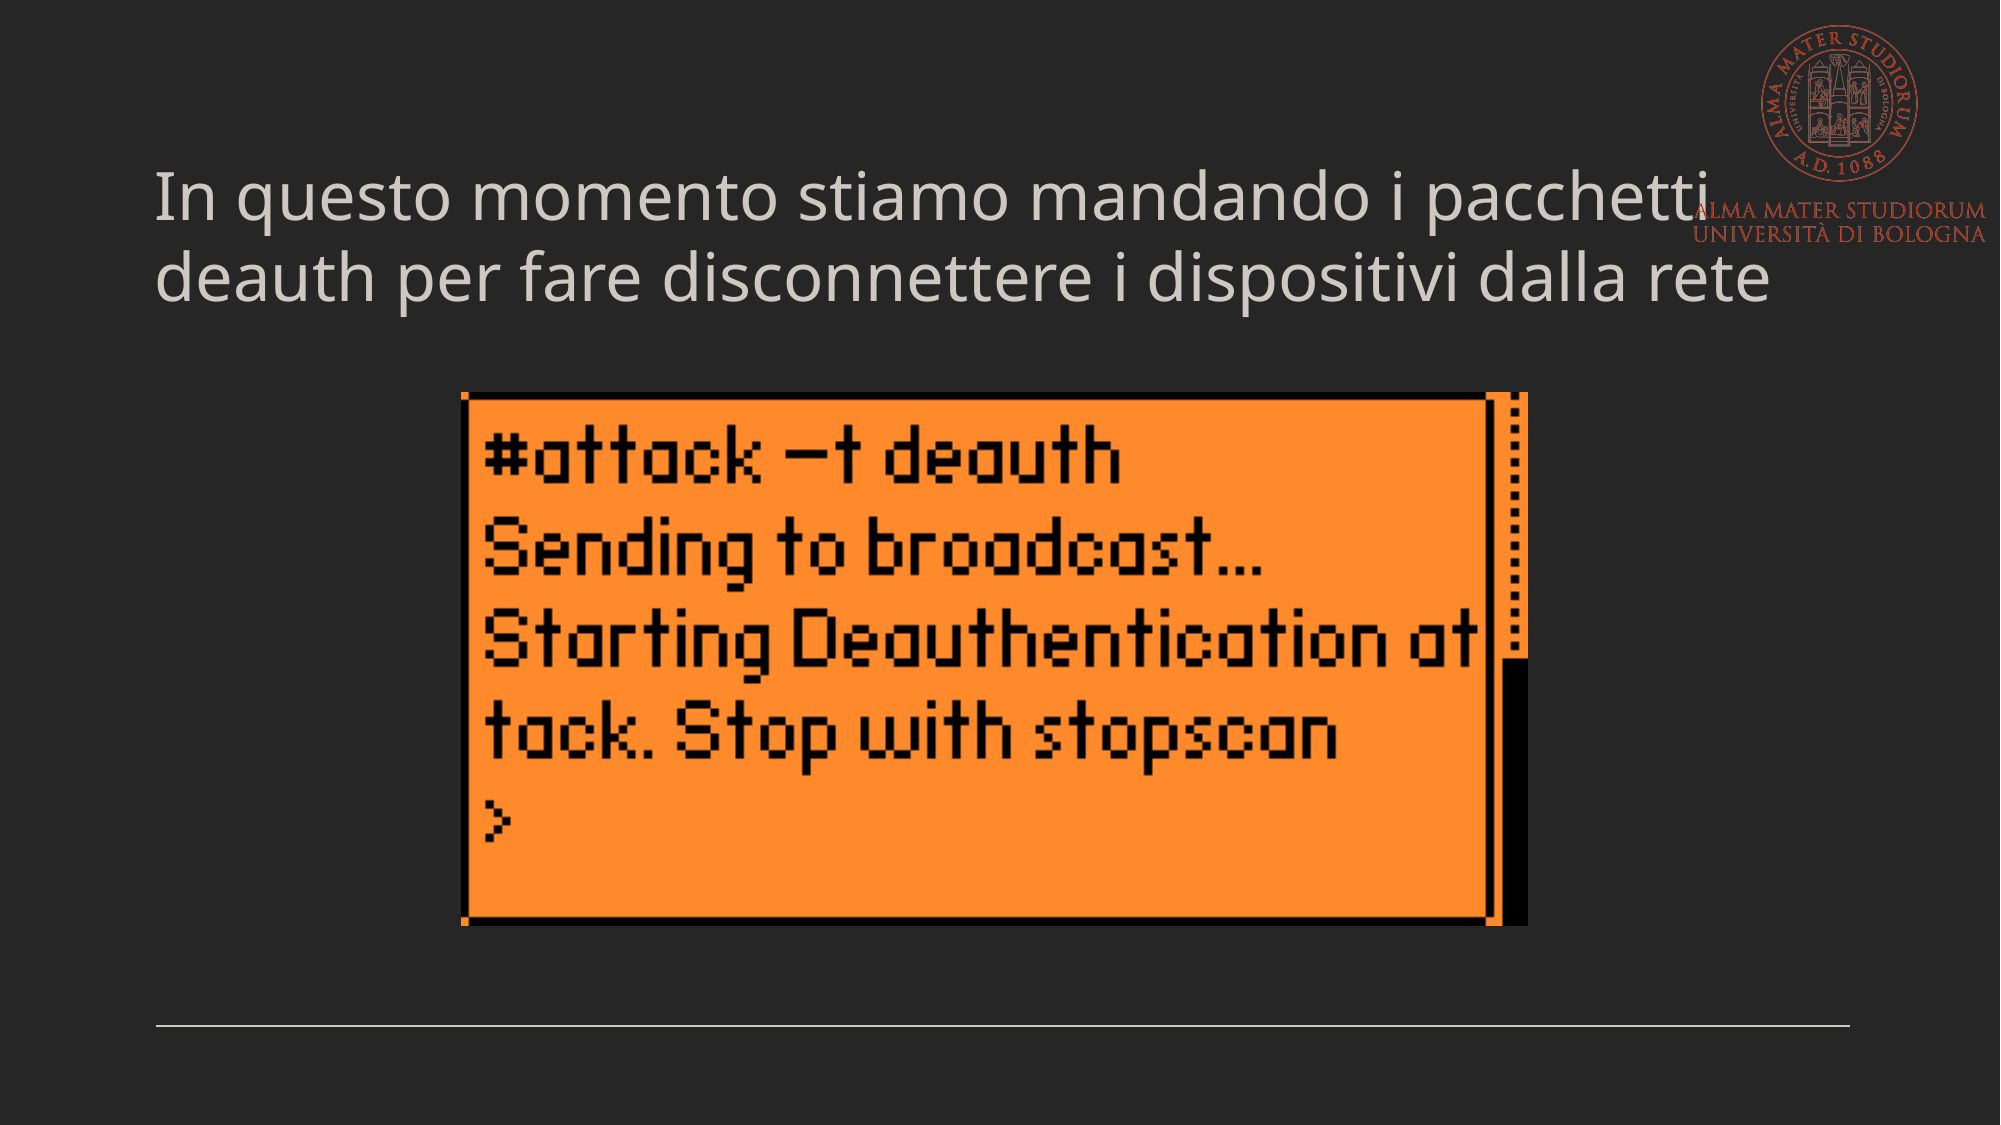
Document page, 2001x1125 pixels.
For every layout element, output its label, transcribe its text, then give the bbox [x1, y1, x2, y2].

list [461, 392, 1528, 926]
title In questo momento stiamo mandando i pacchetti deauth per fare disconnettere i dispositivi dalla rete [139, 143, 1850, 322]
picture [1693, 25, 1986, 242]
